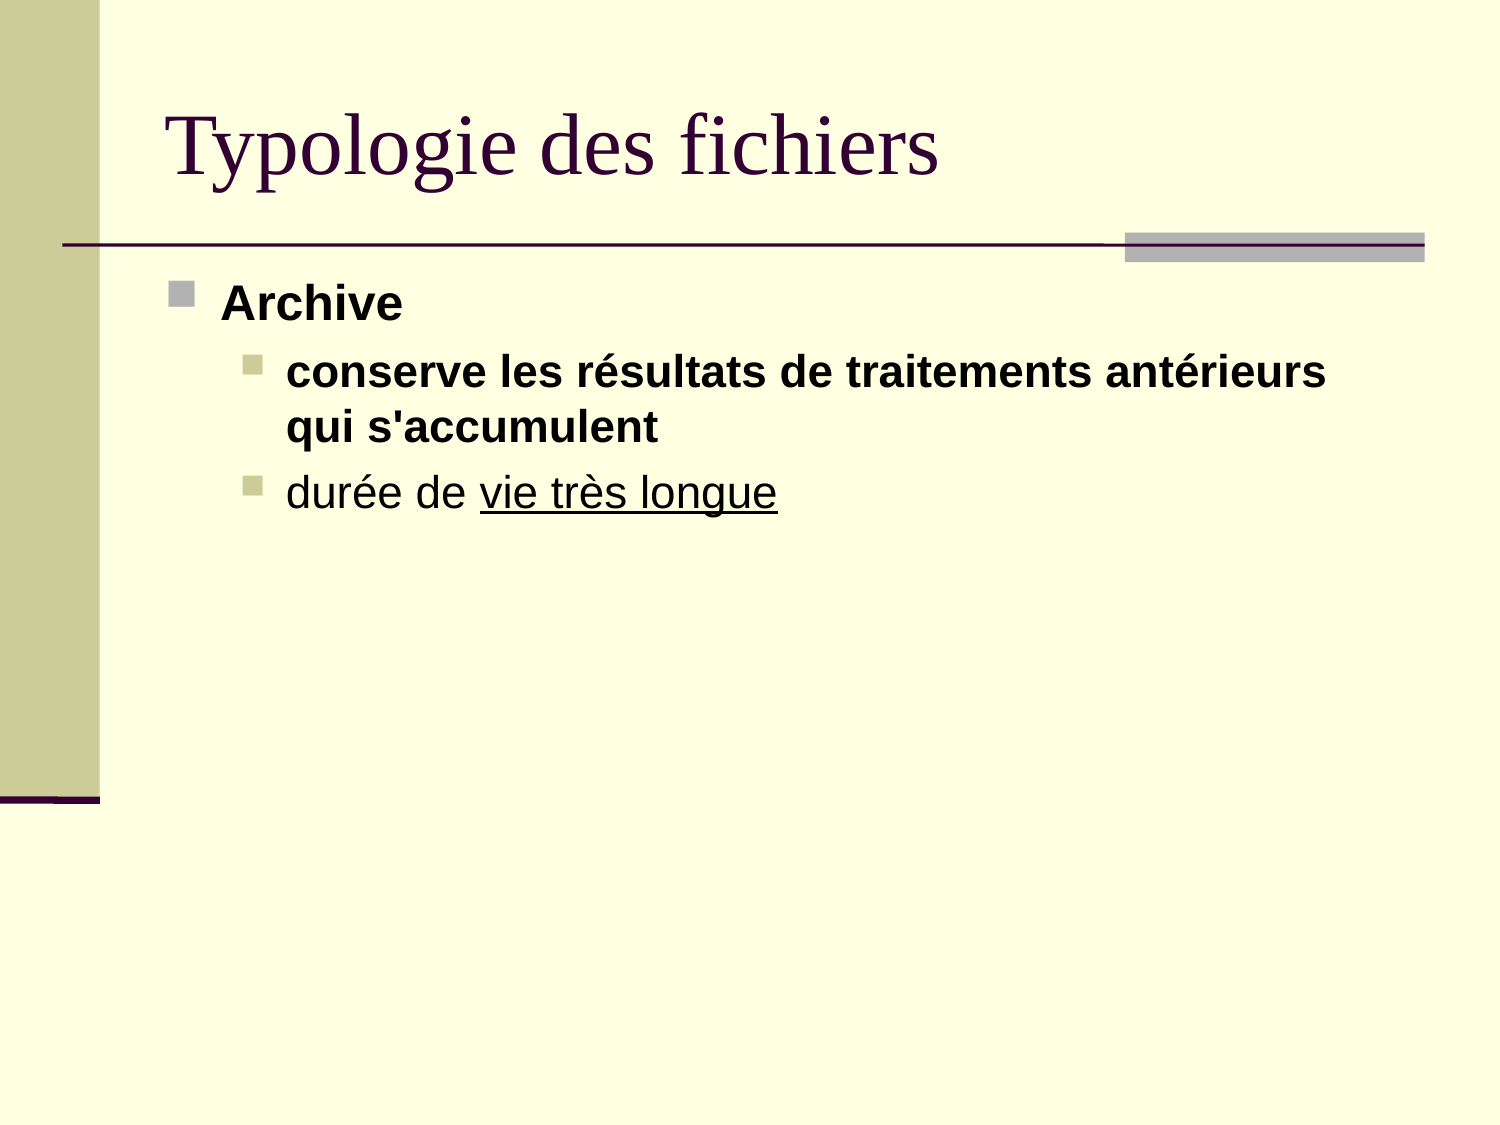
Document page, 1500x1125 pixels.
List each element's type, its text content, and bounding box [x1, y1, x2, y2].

list Archive conserve les résultats de traitements antérieurs qui s'accumulent durée de vie très longue [150, 262, 1424, 1006]
title Typologie des fichiers [150, 45, 1425, 234]
